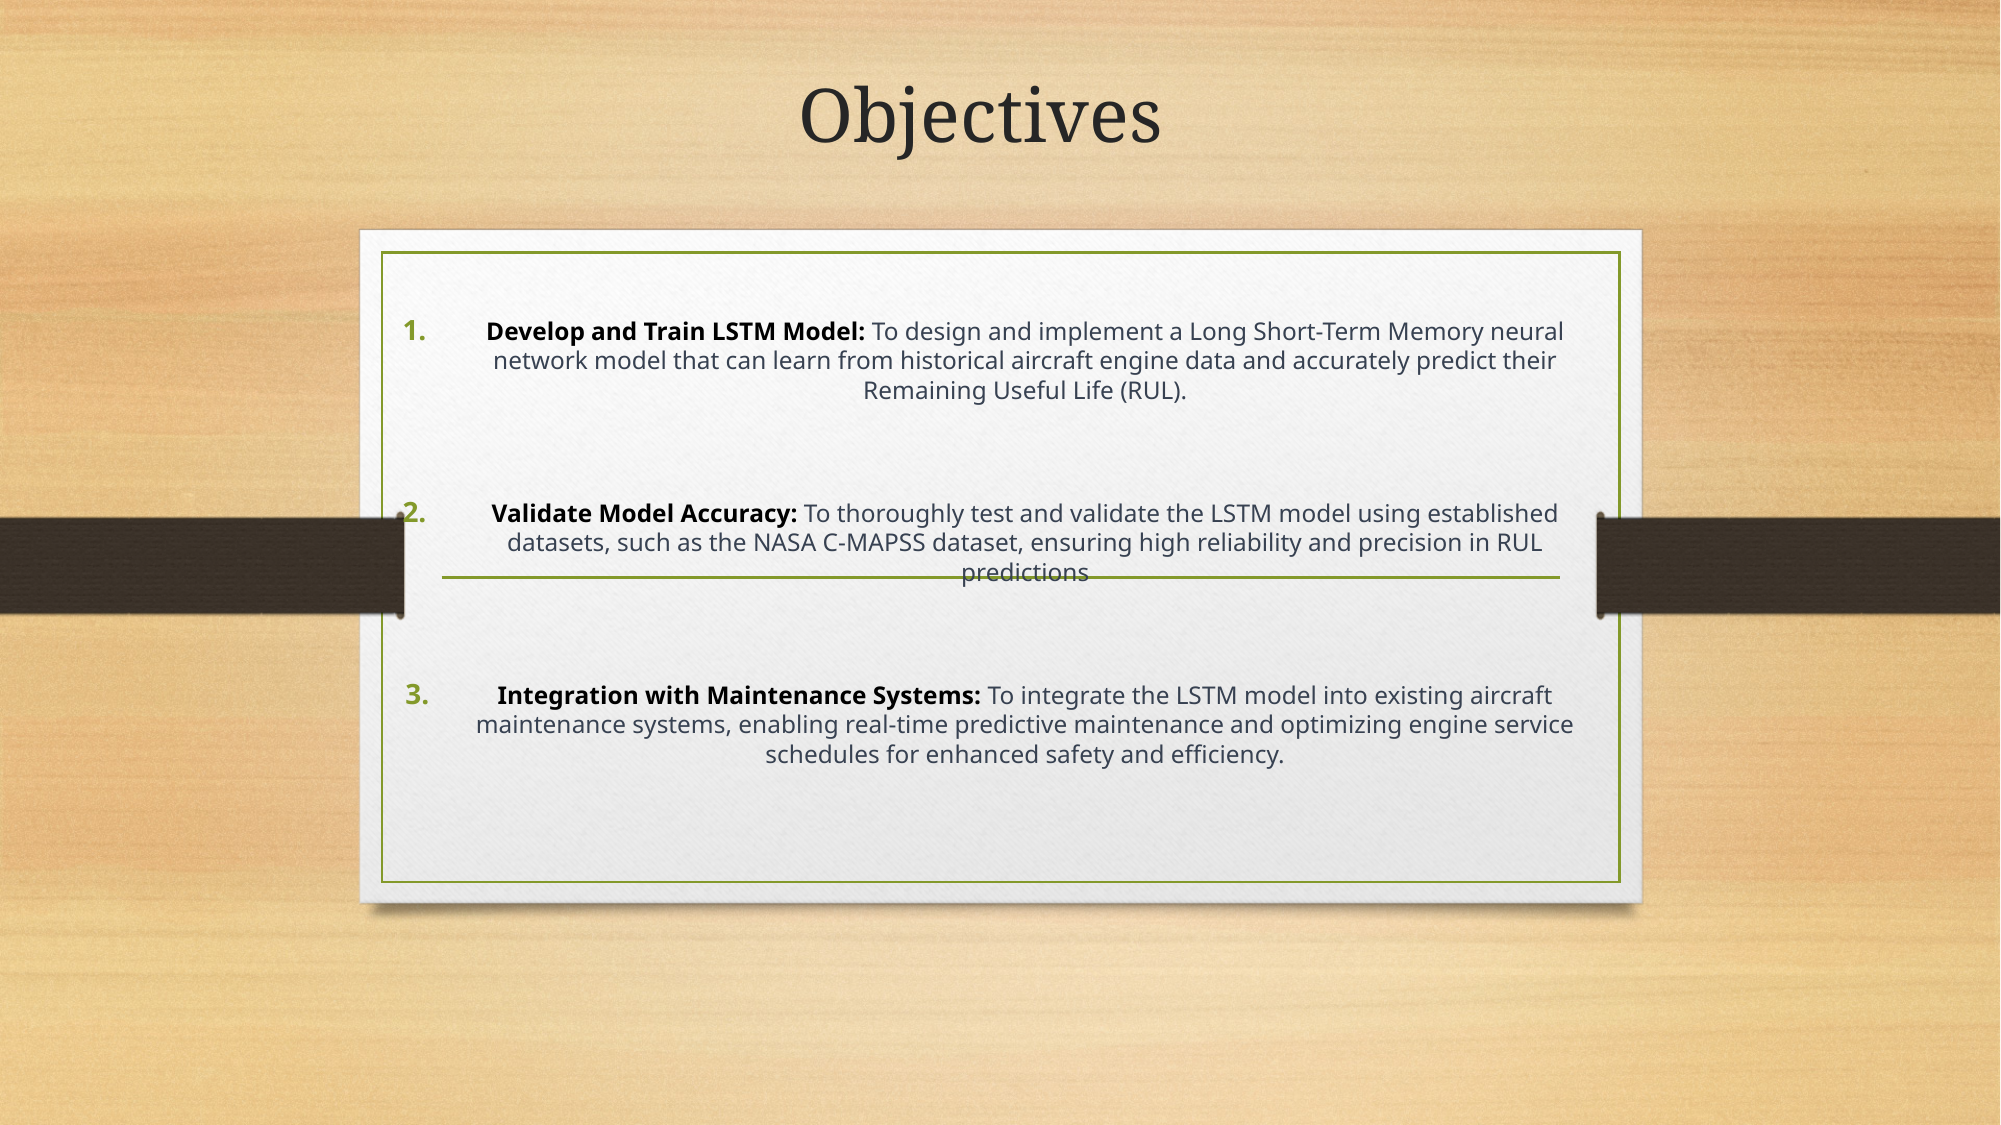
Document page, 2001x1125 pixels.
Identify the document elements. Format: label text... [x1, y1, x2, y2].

picture [0, 0, 2001, 1125]
subtitle Develop and Train LSTM Model: To design and implement a Long Short-Term Memory neural network model that can learn from historical aircraft engine data and accurately predict their Remaining Useful Life (RUL). Validate Model Accuracy: To thoroughly test and validate the LSTM model using established datasets, such as the NASA C-MAPSS dataset, ensuring high reliability and precision in RUL predictions Integration with Maintenance Systems: To integrate the LSTM model into existing aircraft maintenance systems, enabling real-time predictive maintenance and optimizing engine service schedules for enhanced safety and efficiency. [387, 308, 1613, 779]
title Objectives [314, 60, 1648, 166]
